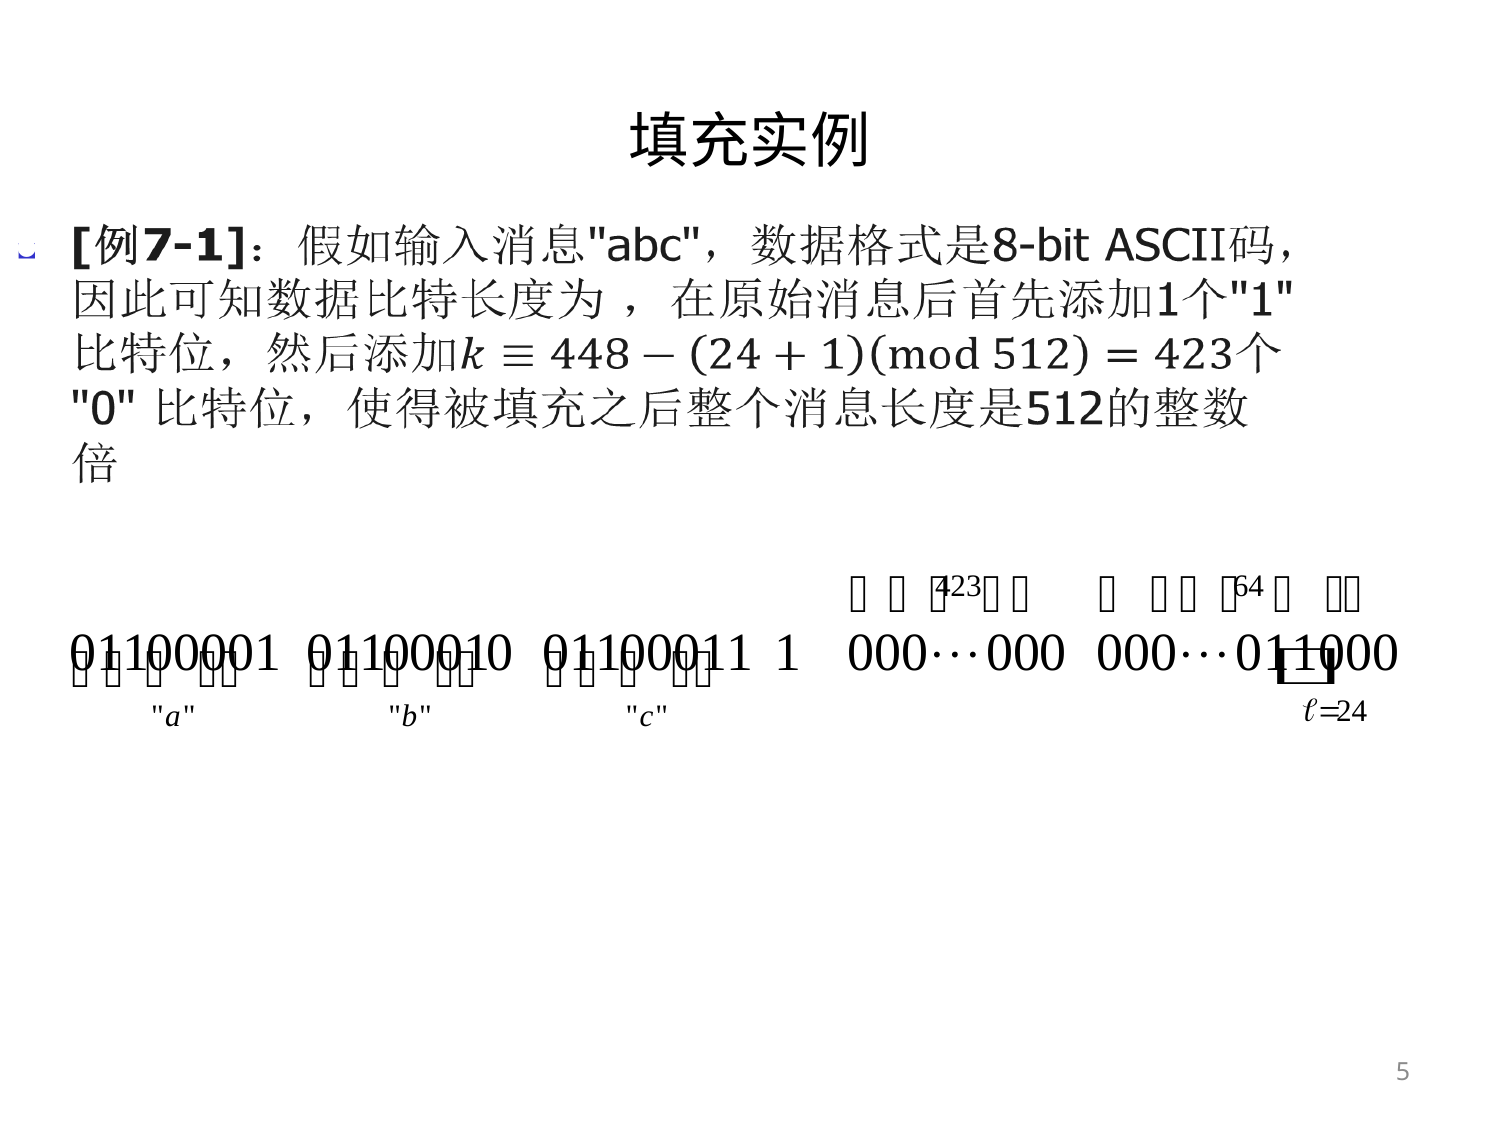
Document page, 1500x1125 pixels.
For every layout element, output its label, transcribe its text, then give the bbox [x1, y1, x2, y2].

title 填充实例 [75, 45, 1425, 233]
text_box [62, 562, 1407, 738]
list [0, 200, 1352, 513]
slide_number 5 [1074, 1042, 1425, 1103]
